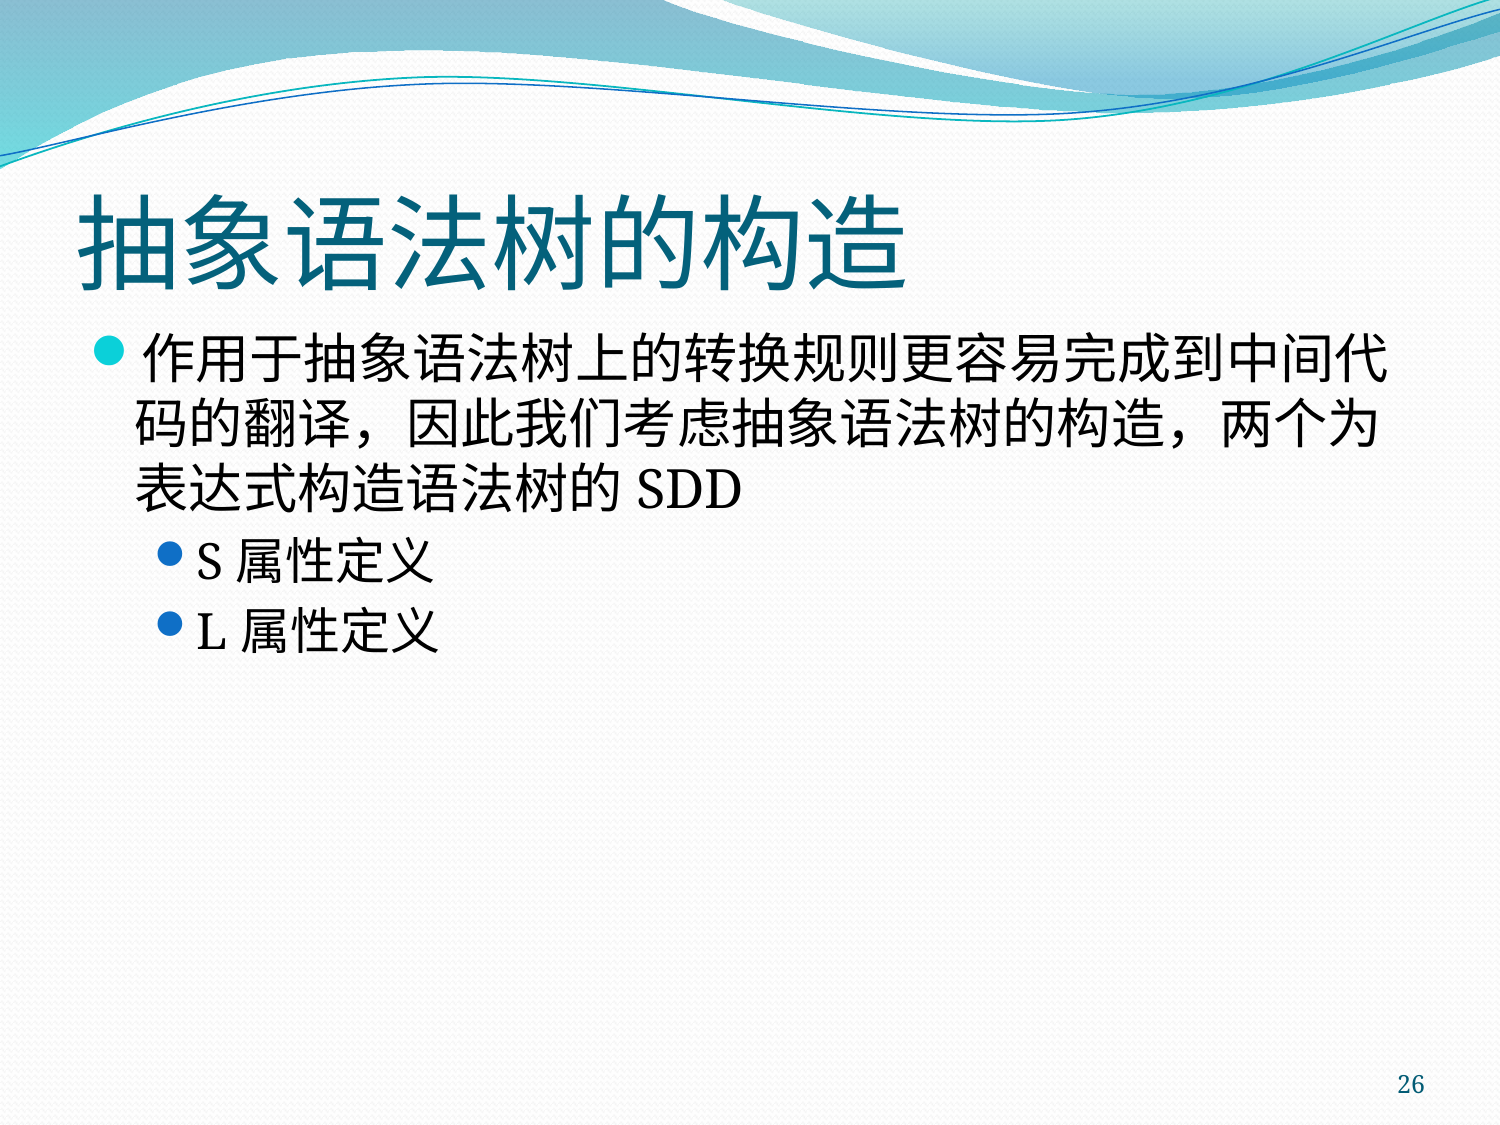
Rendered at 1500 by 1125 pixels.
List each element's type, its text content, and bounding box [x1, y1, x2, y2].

slide_number 26 [1299, 1042, 1425, 1103]
list 作用于抽象语法树上的转换规则更容易完成到中间代码的翻译，因此我们考虑抽象语法树的构造，两个为表达式构造语法树的SDD S属性定义 L属性定义 [75, 317, 1425, 1038]
title 抽象语法树的构造 [75, 115, 1425, 303]
